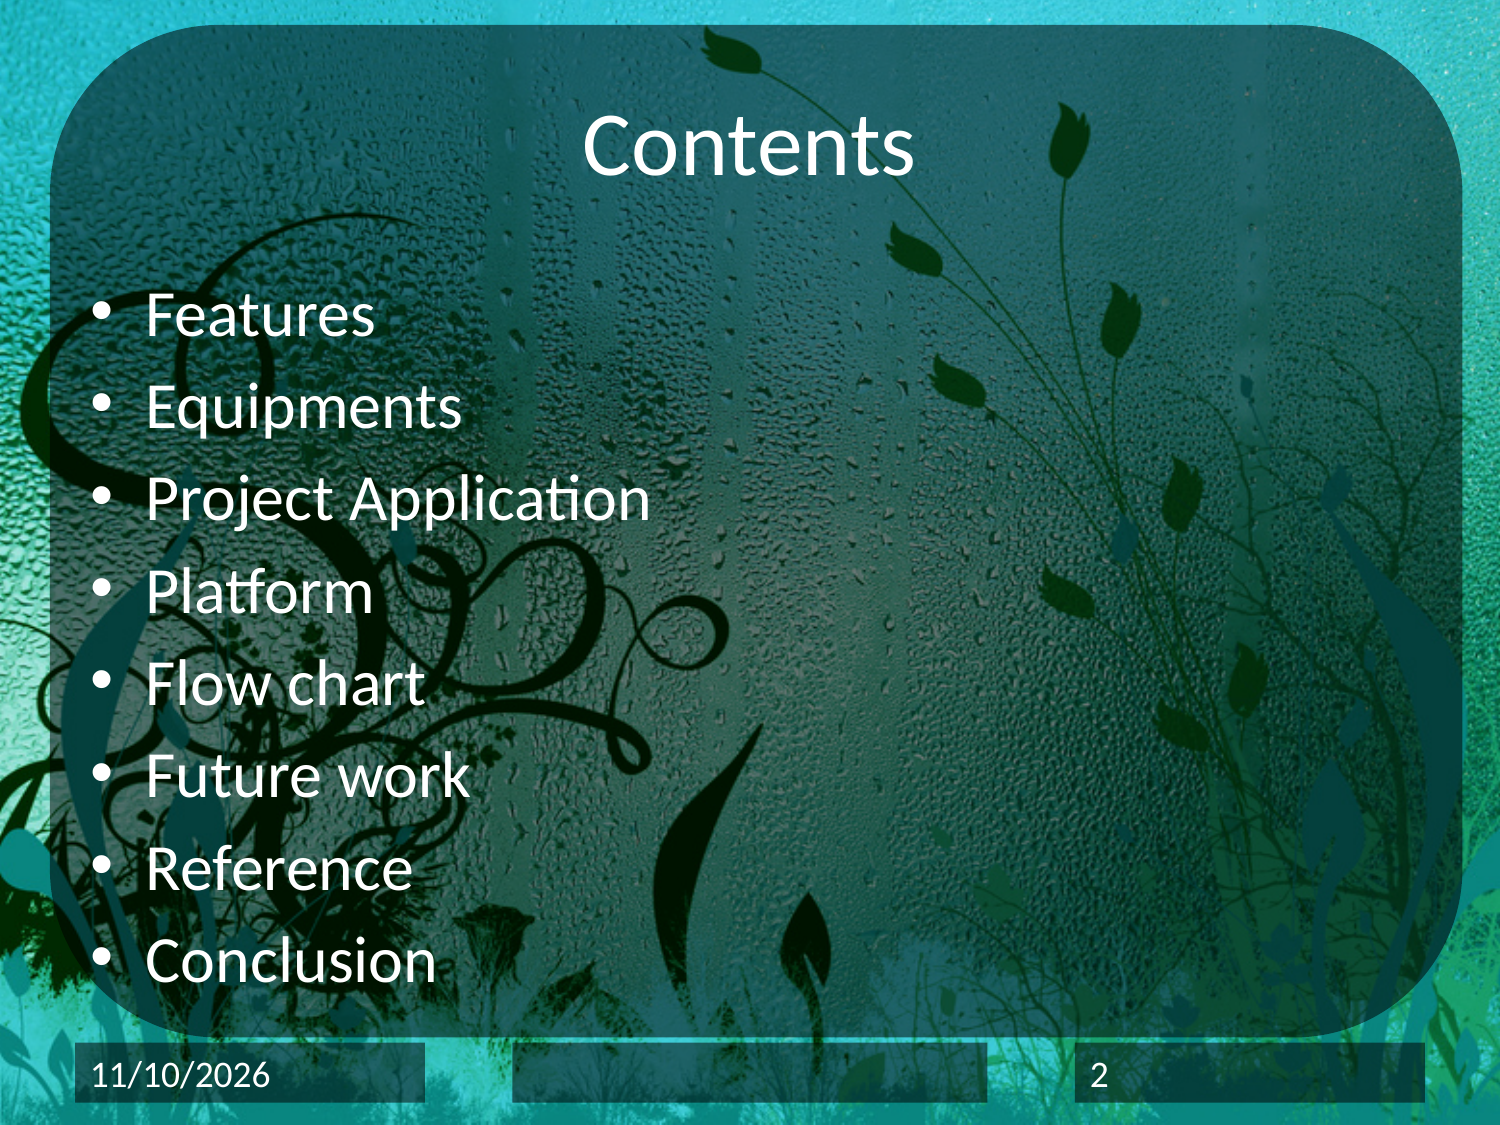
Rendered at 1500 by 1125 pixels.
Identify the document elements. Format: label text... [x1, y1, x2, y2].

title Contents [75, 45, 1425, 233]
footer [512, 1042, 988, 1103]
slide_number 2 [1074, 1042, 1425, 1103]
list Features Equipments Project Application Platform Flow chart Future work Reference Conclusion [75, 262, 1425, 1005]
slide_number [75, 1042, 425, 1103]
picture [0, 0, 1500, 1125]
